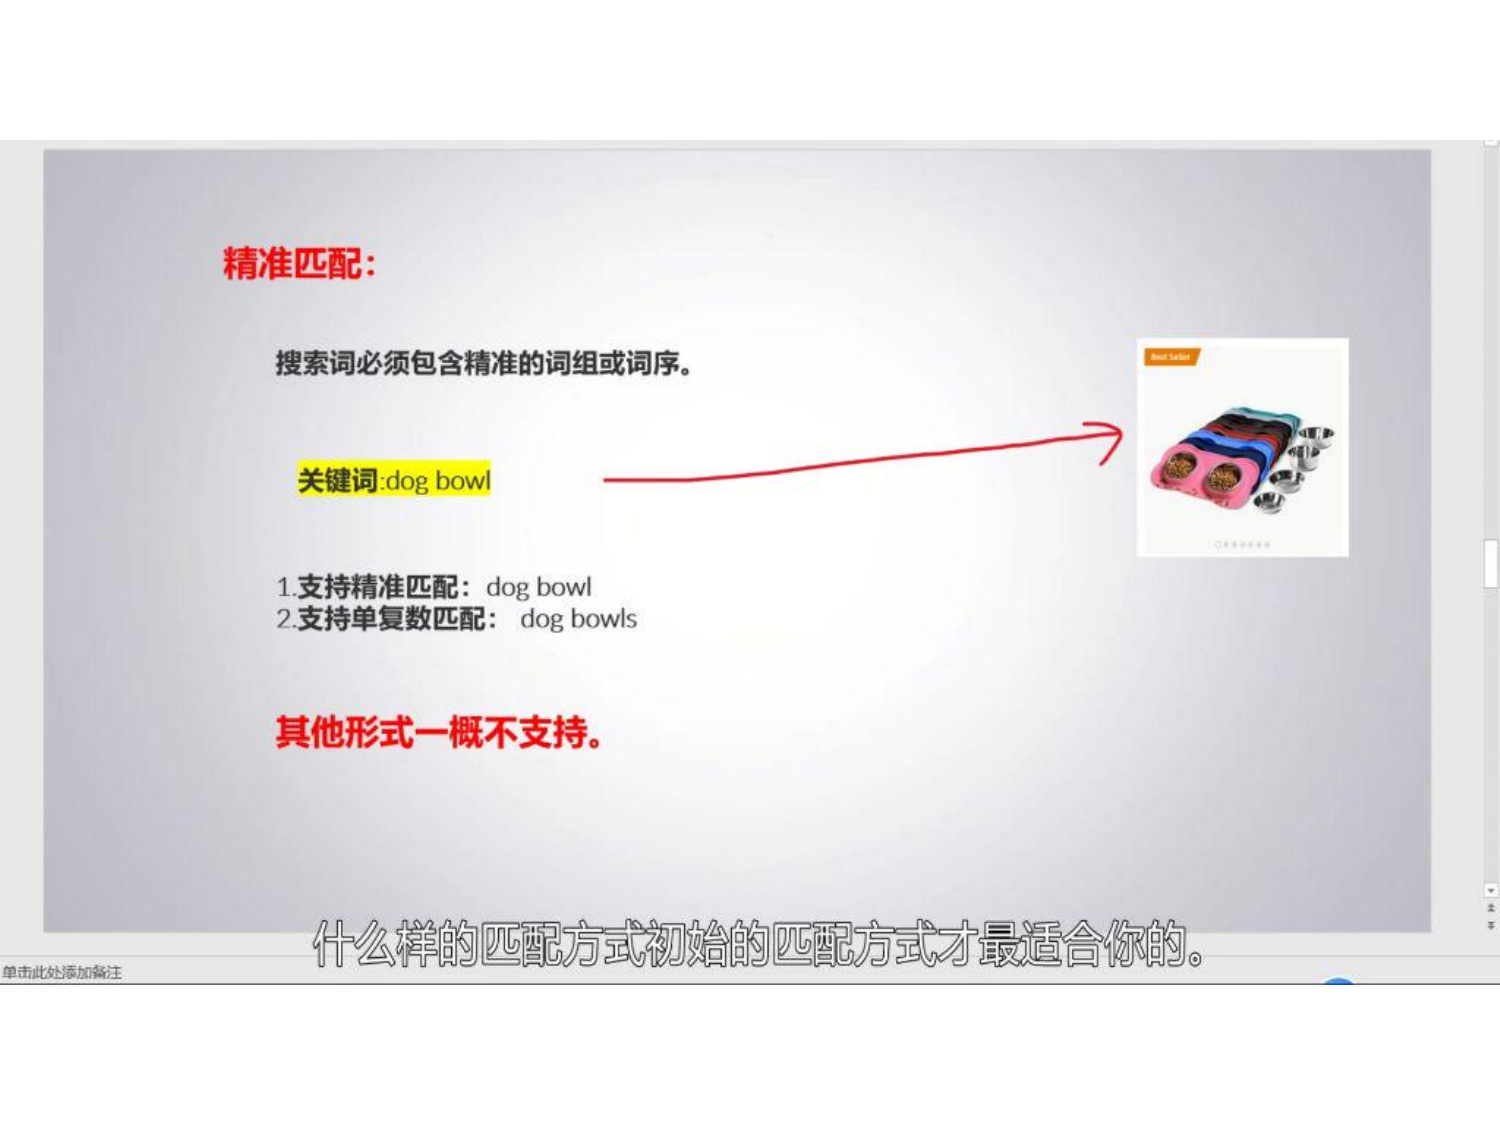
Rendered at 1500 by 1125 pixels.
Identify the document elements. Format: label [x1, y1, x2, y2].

picture [0, 140, 1500, 985]
